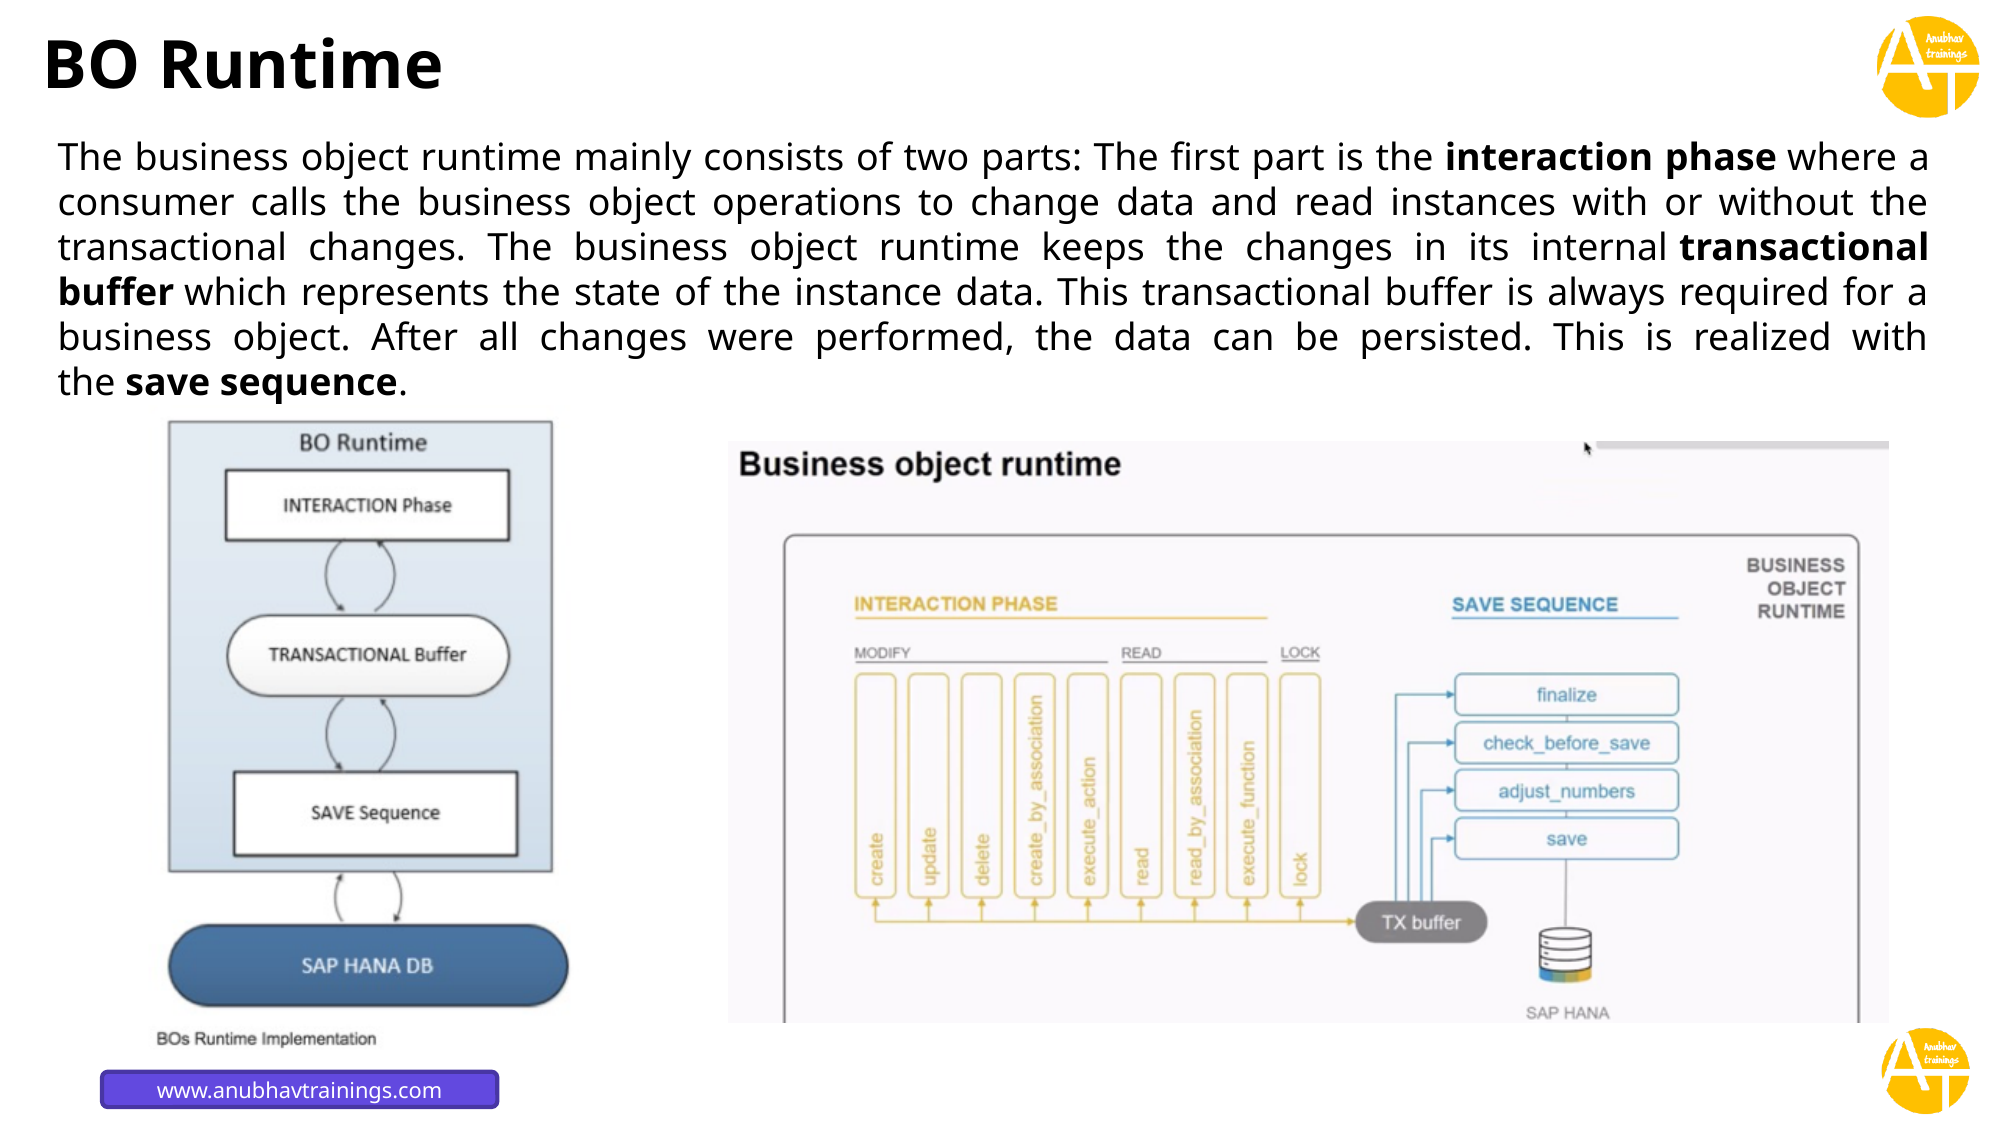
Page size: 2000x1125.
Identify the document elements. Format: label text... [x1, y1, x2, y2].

picture [1866, 9, 1985, 126]
picture [727, 440, 1974, 1122]
text_box www.anubhavtrainings.com [99, 1069, 500, 1110]
text_box The business object runtime mainly consists of two parts: The first part is the interaction phase where a consumer calls the business object operations to change data and read instances with or without the transactional changes. The business object runtime keeps the changes in its internal transactional buffer which represents the state of the instance data. This transactional buffer is always required for a business object. After all changes were performed, the data can be persisted. This is realized with the save sequence. [42, 125, 1945, 411]
picture [126, 405, 612, 1051]
title BO Runtime [42, 22, 1768, 102]
